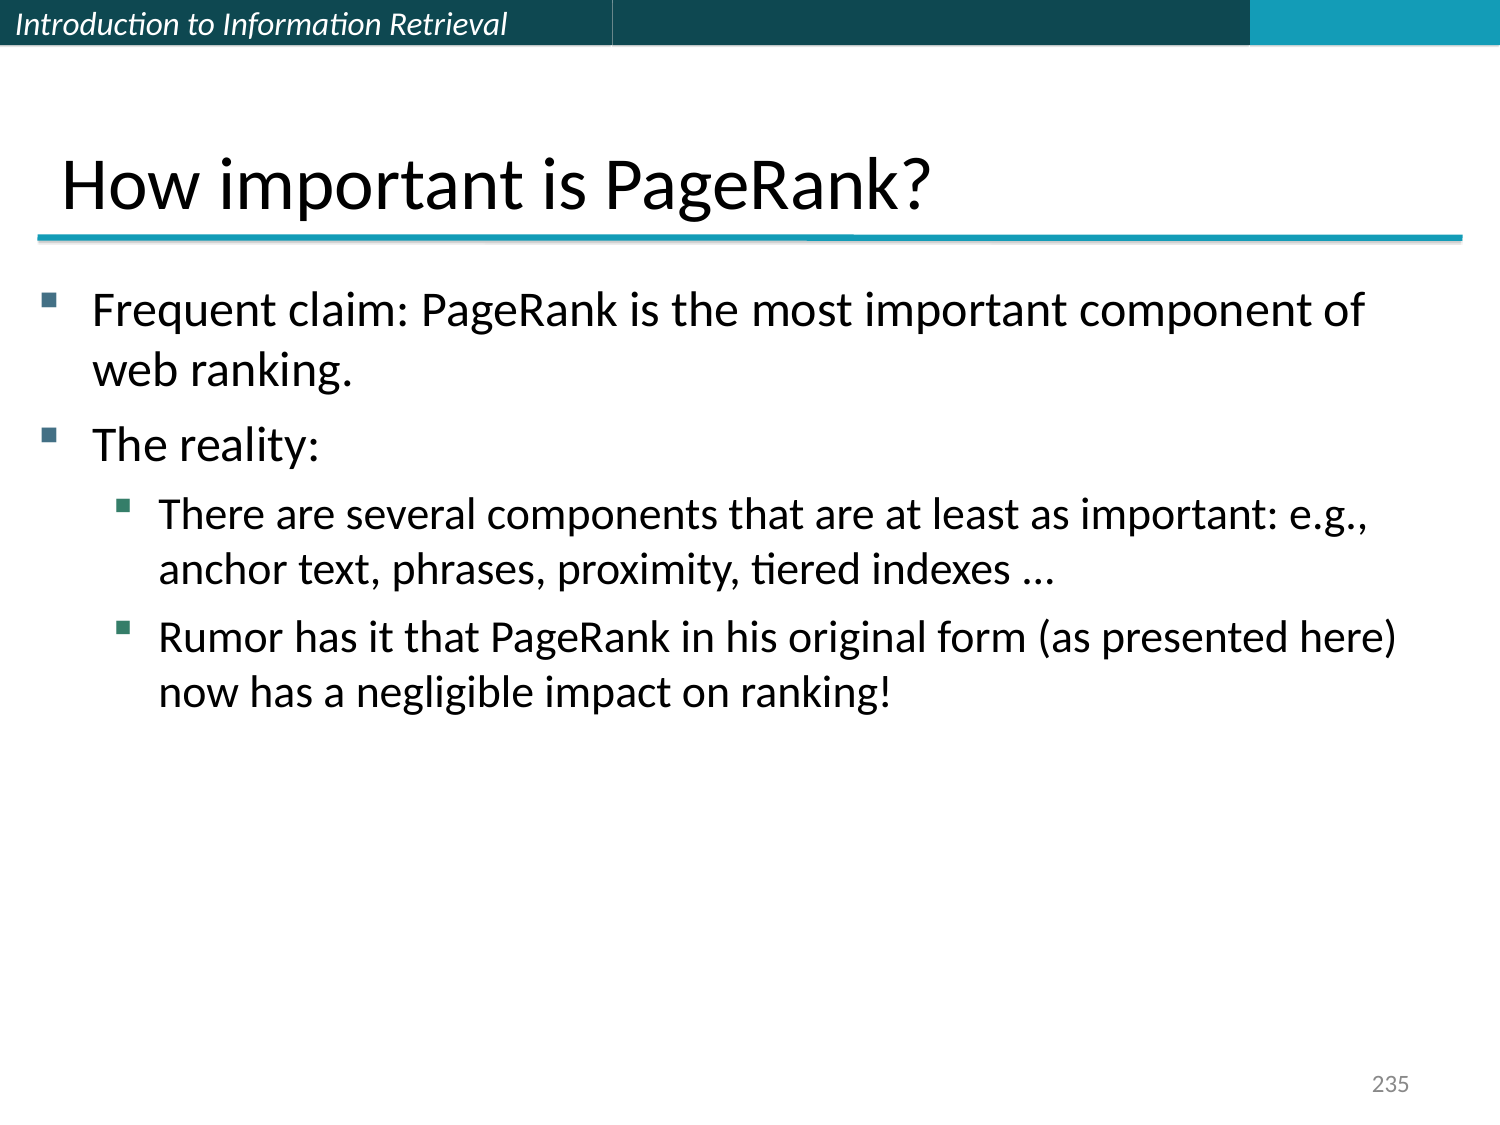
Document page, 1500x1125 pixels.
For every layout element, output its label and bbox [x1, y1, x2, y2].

text_box [22, 269, 1425, 1125]
text_box [46, 0, 1425, 233]
